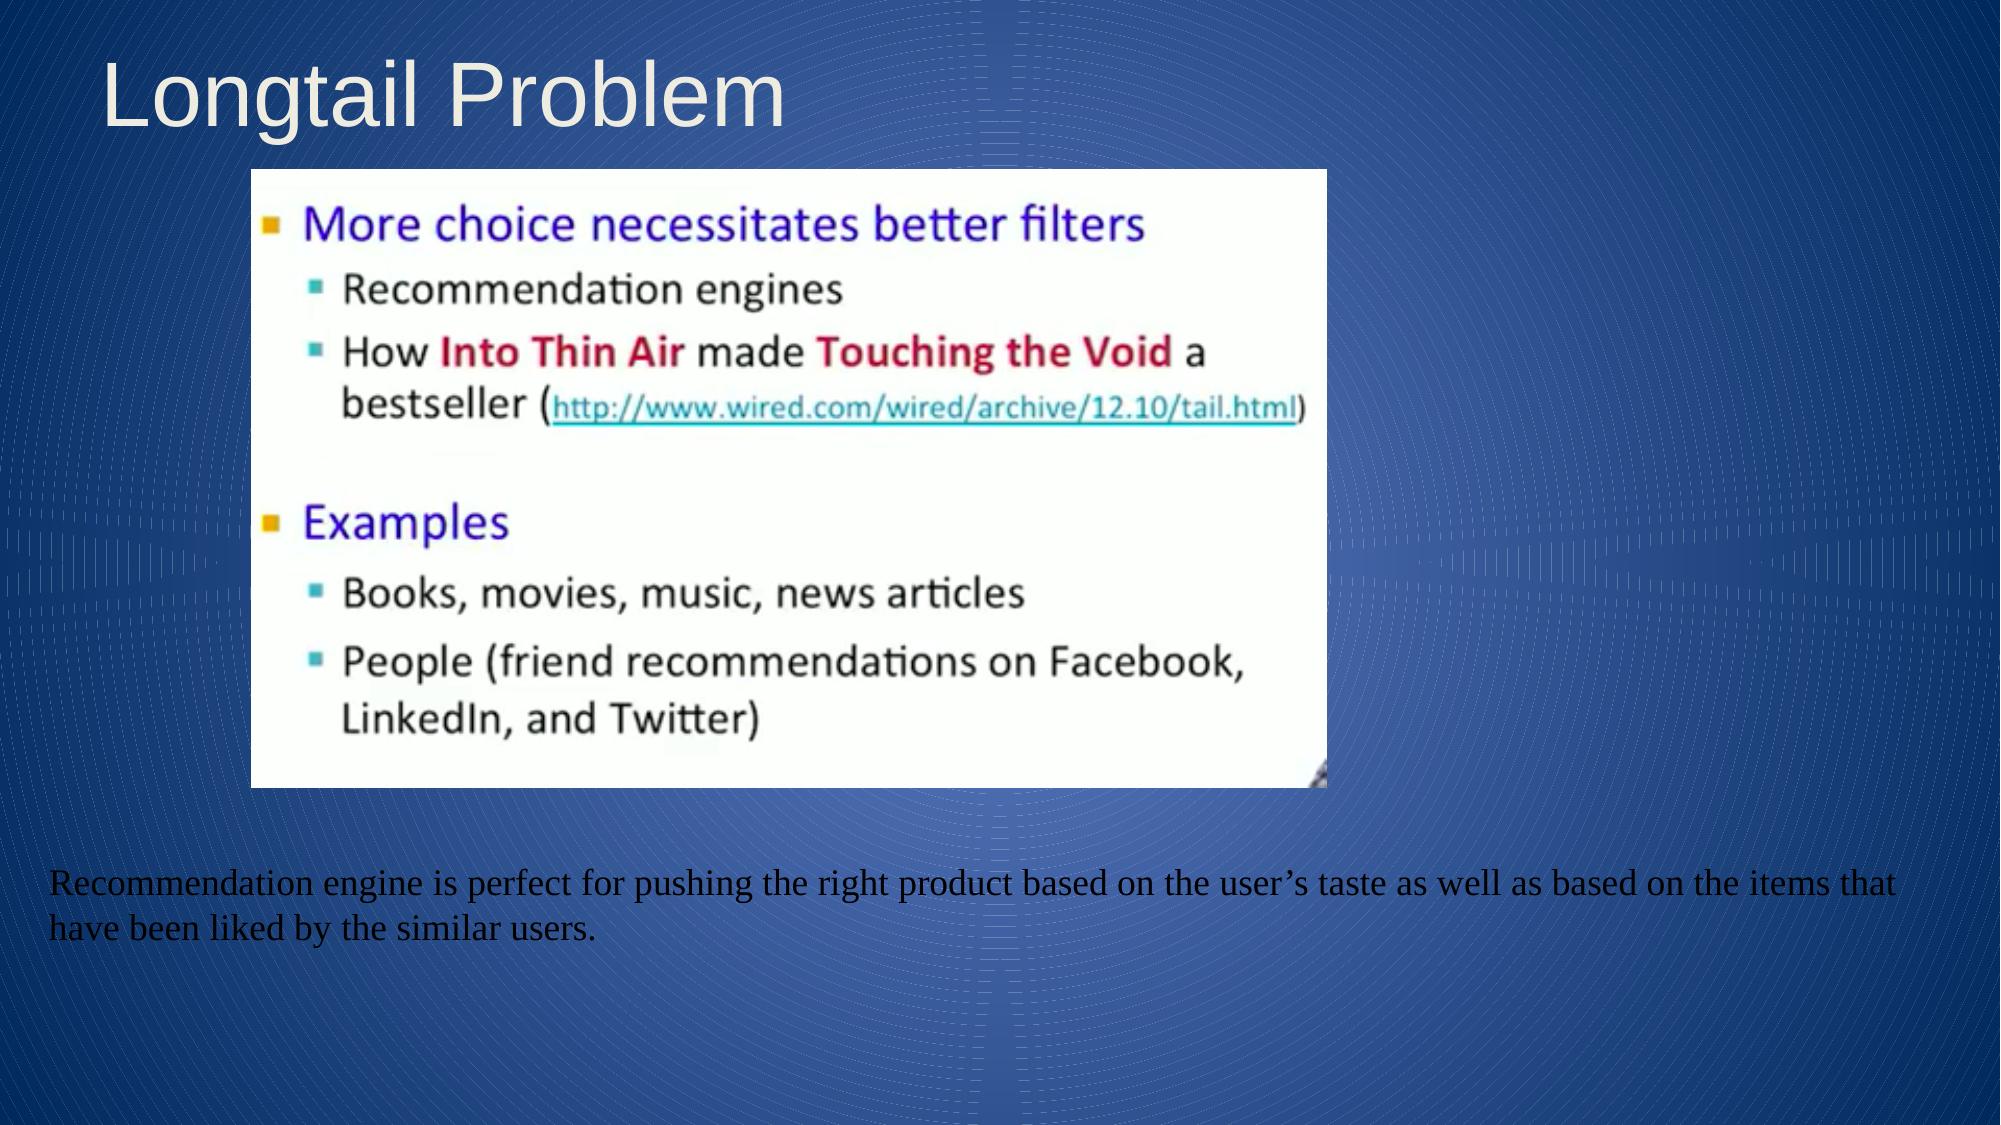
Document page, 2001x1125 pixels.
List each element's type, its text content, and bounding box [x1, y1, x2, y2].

text_box Recommendation engine is perfect for pushing the right product based on the user’s taste as well as based on the items that have been liked by the similar users. [34, 850, 1977, 956]
title Longtail Problem [85, 25, 1811, 170]
picture [251, 168, 1327, 789]
